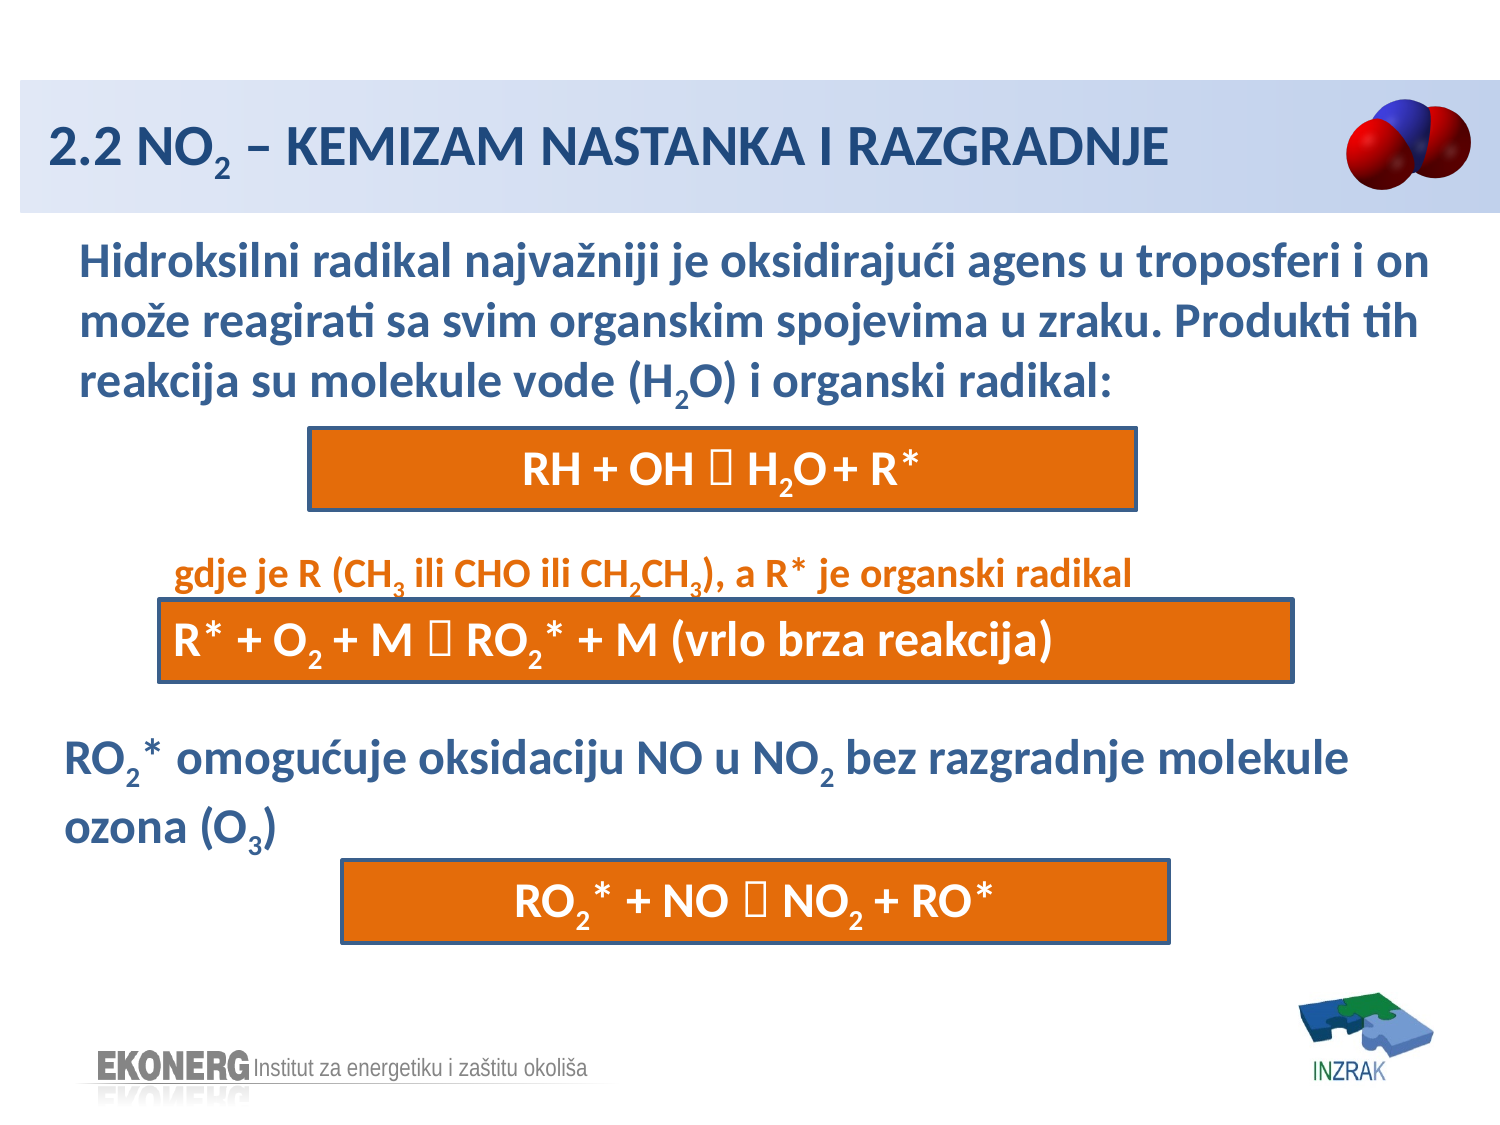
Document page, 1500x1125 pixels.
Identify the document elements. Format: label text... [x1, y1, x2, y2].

text_box gdje je R (CH3 ili CHO ili CH2CH3), a R* je organski radikal [159, 538, 1500, 611]
text_box RO2* + NO  NO2 + RO* [340, 858, 1171, 945]
title 2.2 NO2 – KEMIZAM NASTANKA I RAZGRADNJE [20, 80, 1500, 213]
text_box RO2* omogućuje oksidaciju NO u NO2 bez razgradnje molekule ozona (O3) [49, 717, 1461, 869]
picture [1339, 93, 1477, 196]
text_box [61, 1038, 636, 1112]
text_box Hidroksilni radikal najvažniji je oksidirajući agens u troposferi i on može reagirati sa svim organskim spojevima u zraku. Produkti tih reakcija su molekule vode (H2O) i organski radikal: [64, 219, 1483, 423]
text_box RH + OH  H2O + R* [307, 426, 1138, 512]
picture [1298, 992, 1434, 1088]
text_box R* + O2 + M  RO2* + M (vrlo brza reakcija) [157, 597, 1295, 684]
